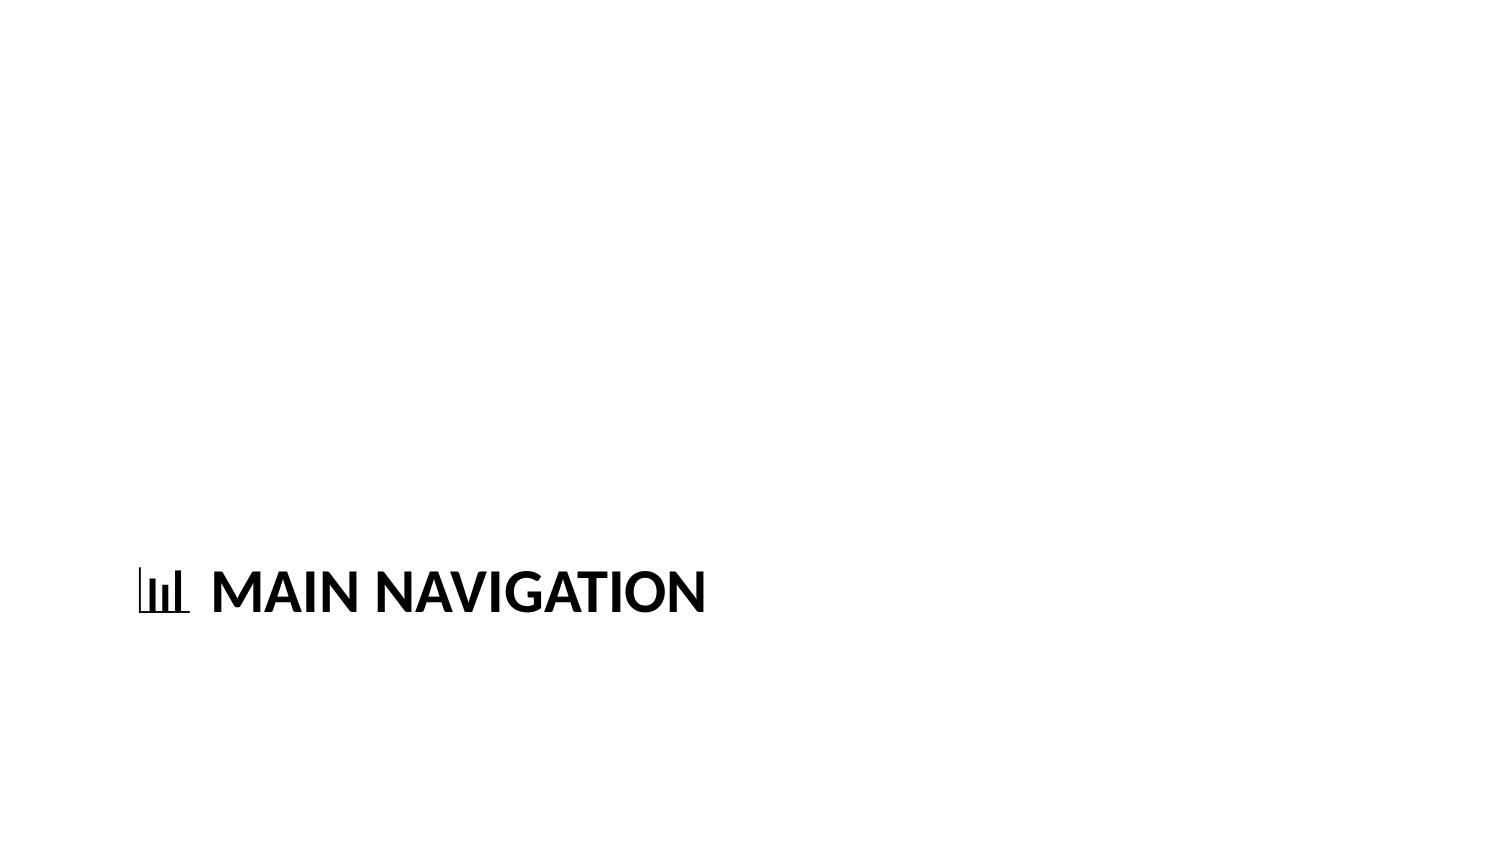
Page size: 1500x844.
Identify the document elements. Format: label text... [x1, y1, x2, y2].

title 📊 Main Navigation [118, 542, 1394, 710]
